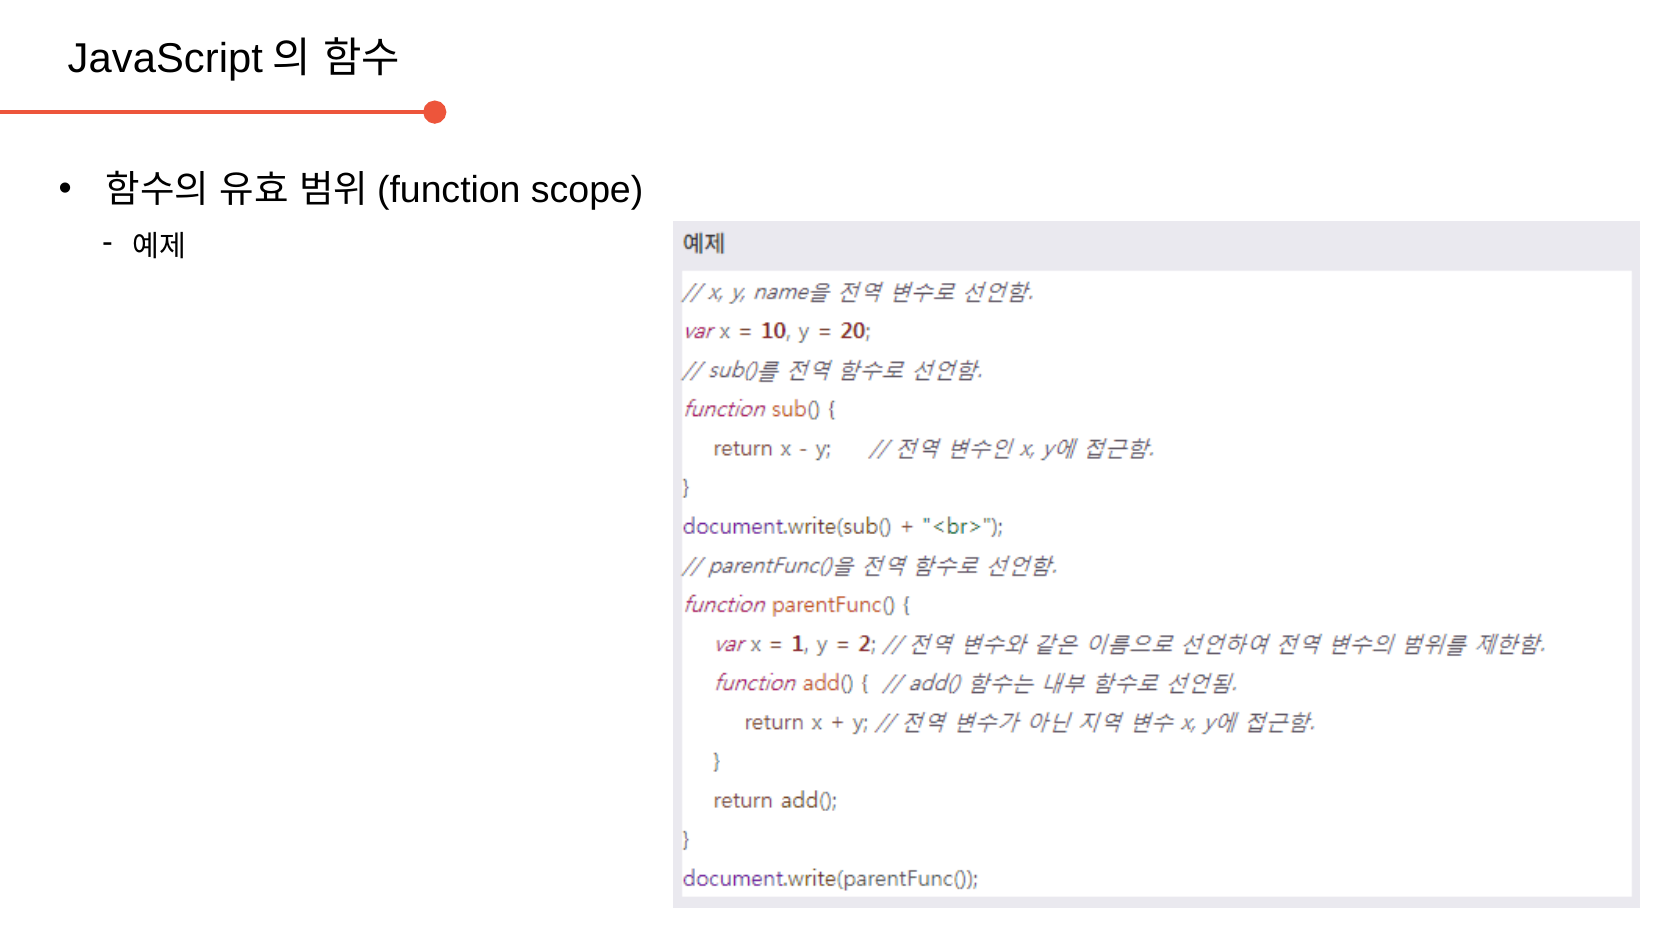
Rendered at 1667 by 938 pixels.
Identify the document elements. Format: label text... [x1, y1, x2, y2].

picture [673, 221, 1640, 908]
text_box JavaScript의 함수 [52, 23, 964, 88]
text_box 함수의 유효 범위(function scope) 예제 [43, 135, 1616, 271]
